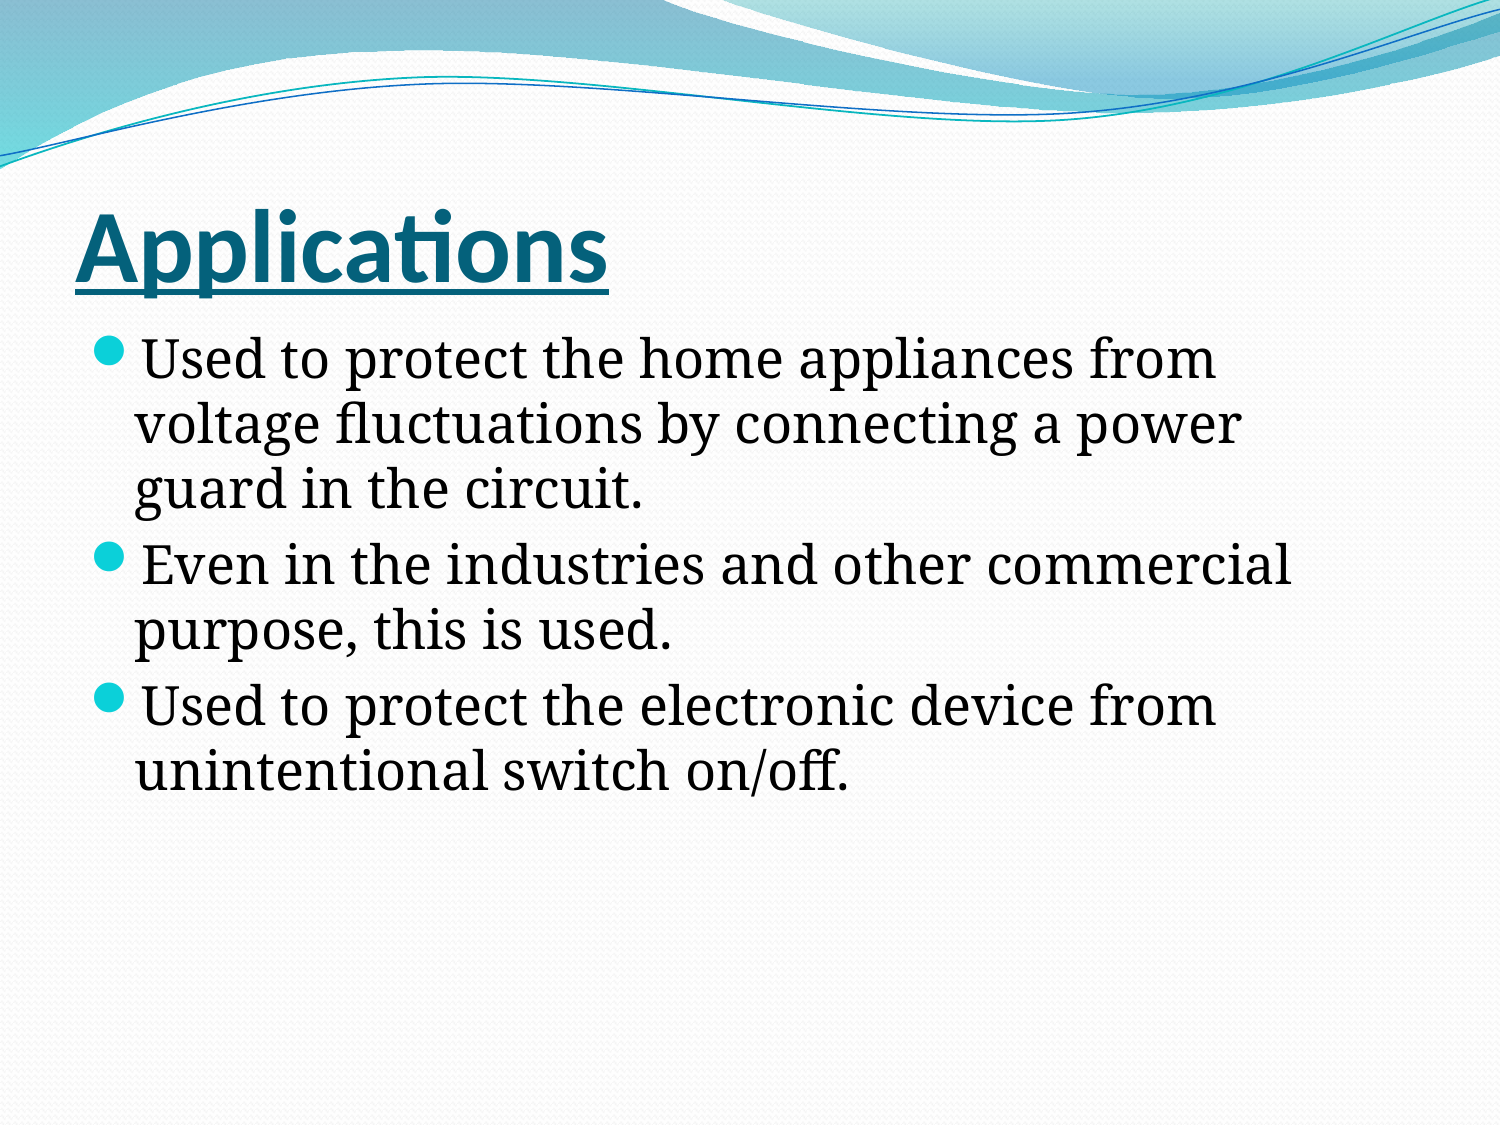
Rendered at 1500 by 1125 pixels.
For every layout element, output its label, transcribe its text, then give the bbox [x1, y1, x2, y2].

list Used to protect the home appliances from voltage fluctuations by connecting a power guard in the circuit. Even in the industries and other commercial purpose, this is used. Used to protect the electronic device from unintentional switch on/off. [75, 317, 1425, 1038]
title Applications [75, 115, 1425, 303]
